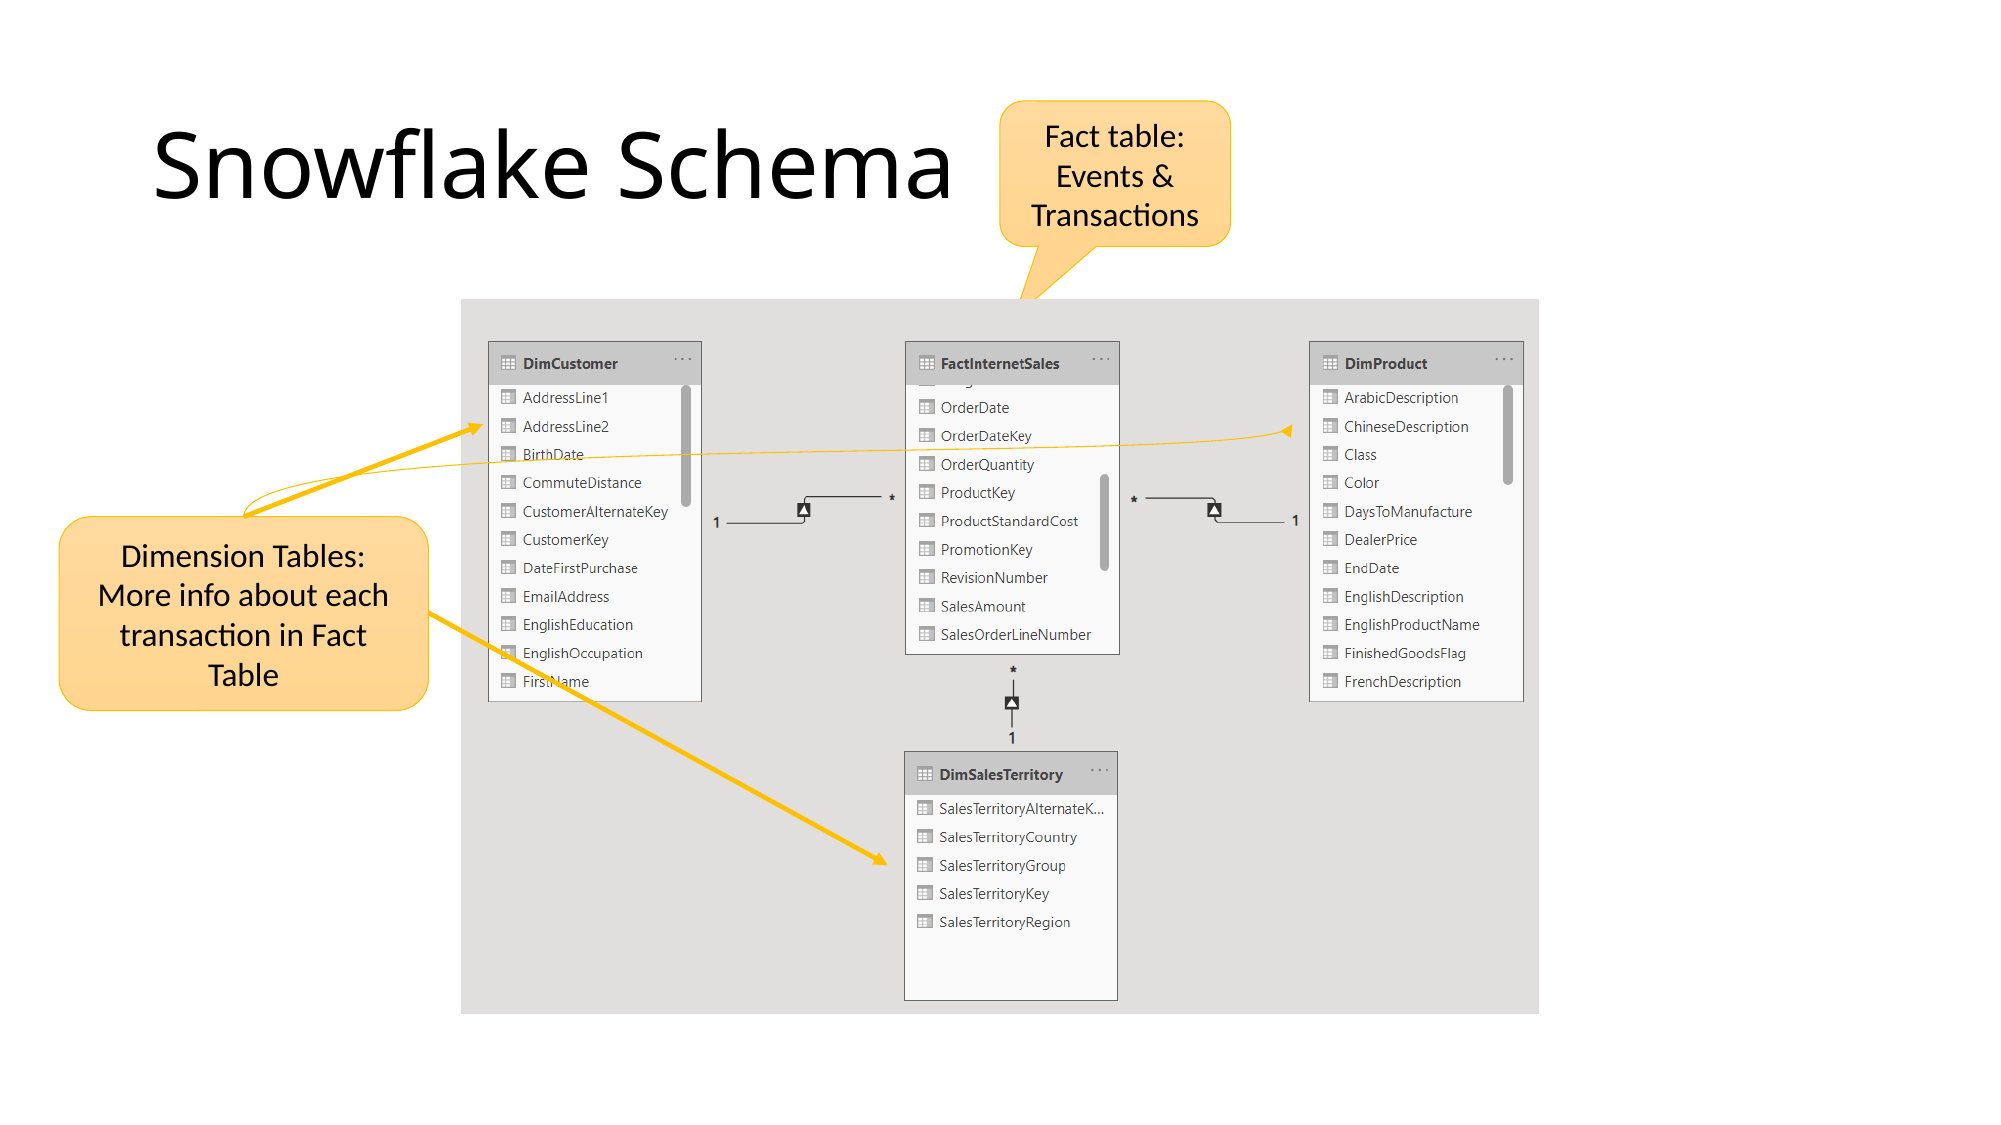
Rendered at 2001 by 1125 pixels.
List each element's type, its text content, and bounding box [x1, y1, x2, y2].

title Snowflake Schema [137, 59, 721, 278]
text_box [721, 0, 815, 995]
text_box Dimension Tables: More info about each transaction in Fact Table [58, 516, 430, 712]
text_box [815, 612, 888, 866]
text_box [428, 612, 721, 866]
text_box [243, 424, 484, 517]
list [461, 299, 1539, 1014]
title Snowflake Schema [815, 59, 1863, 278]
text_box Fact table: Events & Transactions [999, 100, 1232, 299]
